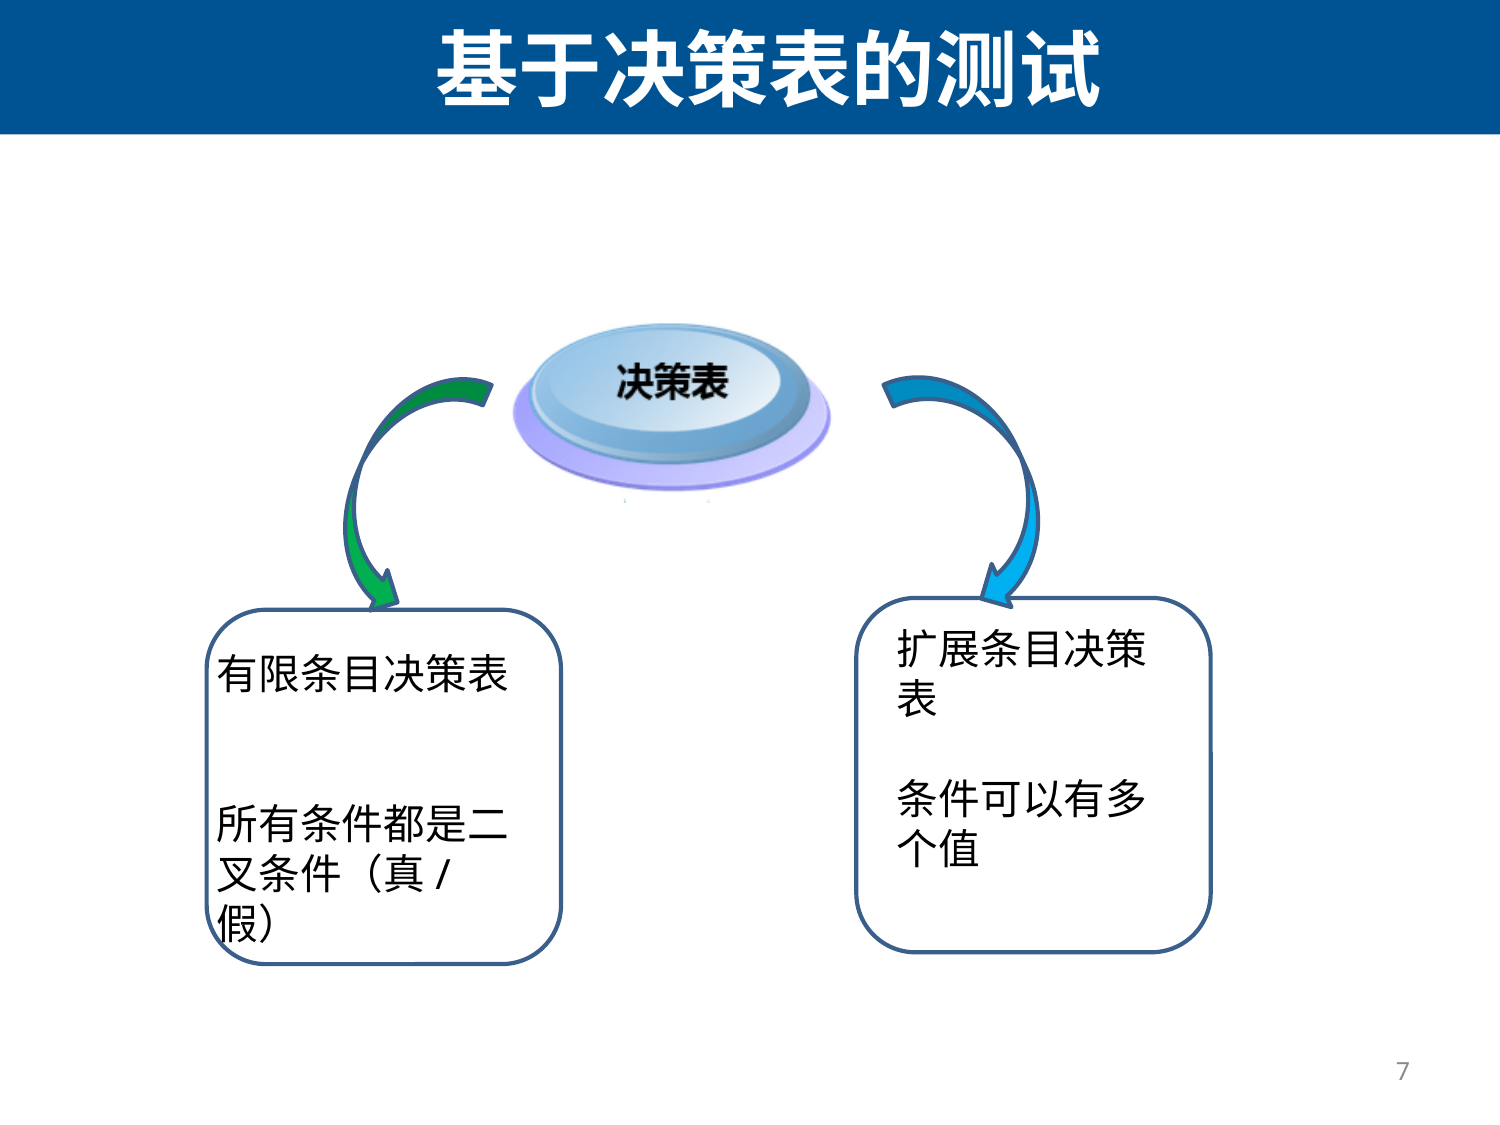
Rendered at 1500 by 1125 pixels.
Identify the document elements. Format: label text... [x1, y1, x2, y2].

text_box [231, 956, 536, 967]
text_box [343, 377, 486, 613]
slide_number 7 [1074, 1042, 1425, 1103]
text_box [211, 607, 556, 640]
picture [491, 319, 884, 503]
text_box [557, 642, 564, 932]
text_box [854, 595, 1213, 955]
text_box 扩展条目决策表 条件可以有多个值 [882, 615, 1164, 881]
text_box 有限条目决策表 所有条件都是二叉条件（真/假） [201, 640, 557, 956]
text_box [888, 375, 1041, 610]
title 基于决策表的测试 [0, 0, 1500, 135]
